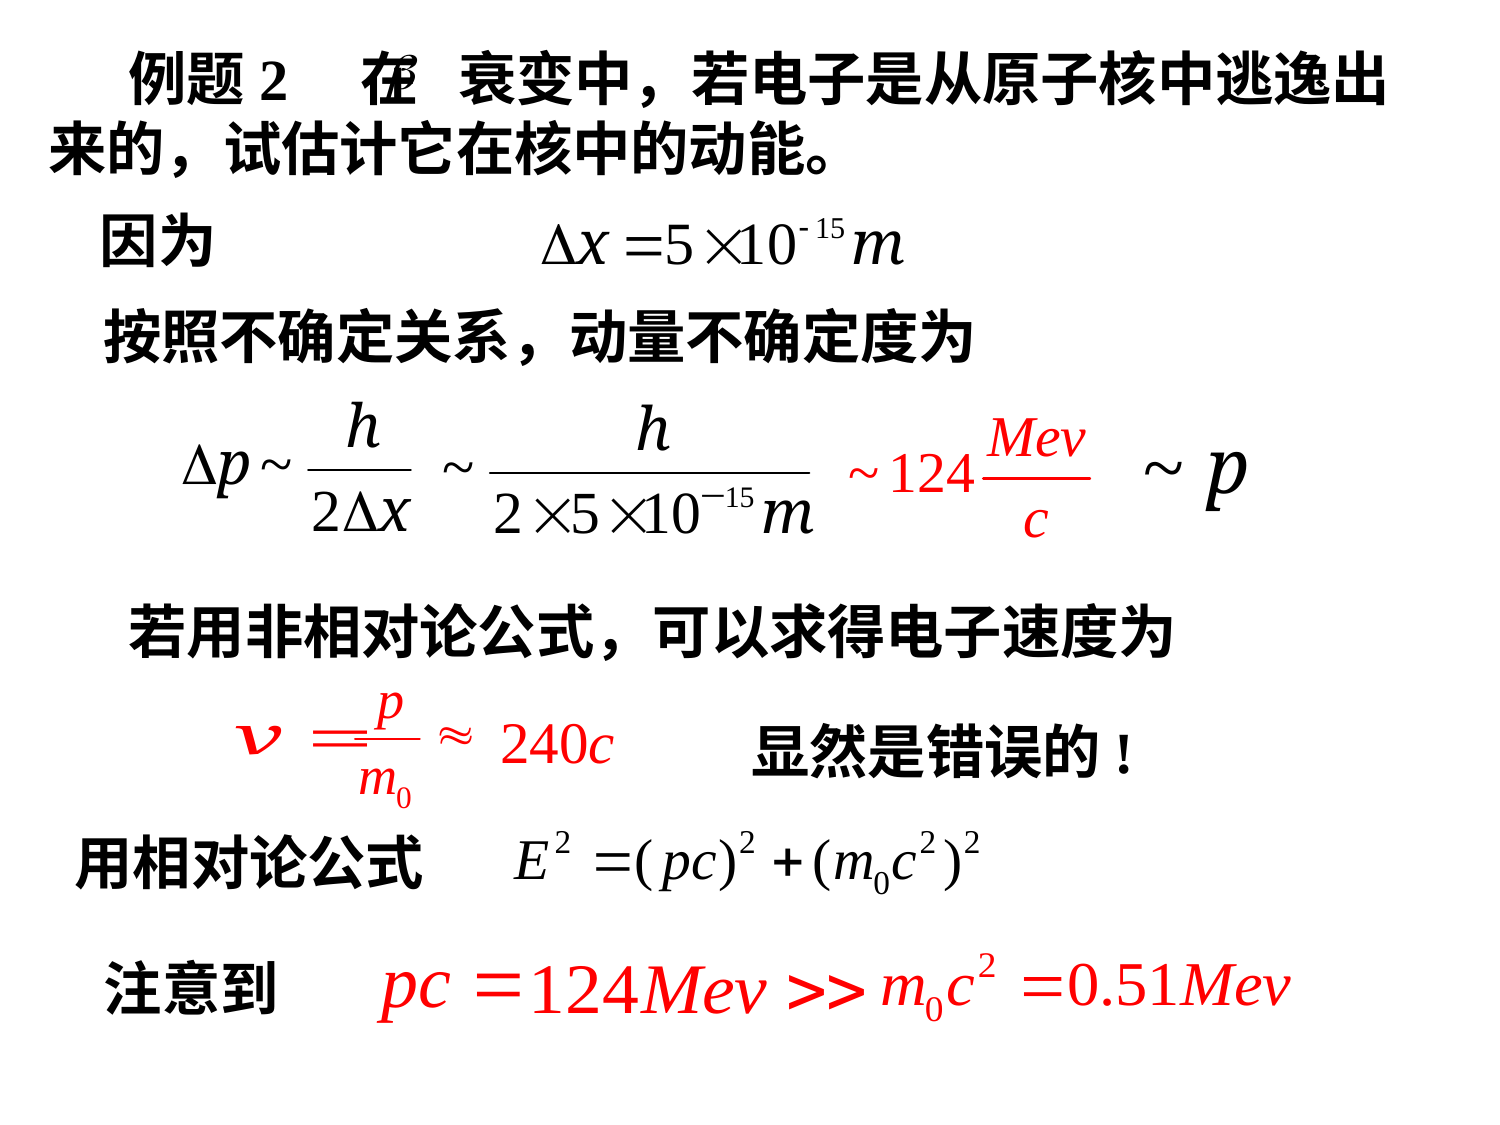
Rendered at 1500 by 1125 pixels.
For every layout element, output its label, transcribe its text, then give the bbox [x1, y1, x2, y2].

text_box 用相对论公式 [59, 818, 500, 904]
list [503, 816, 994, 909]
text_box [870, 937, 1302, 1037]
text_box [33, 34, 1441, 190]
text_box 显然是错误的! [736, 708, 1271, 793]
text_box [839, 401, 1101, 551]
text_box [531, 204, 907, 279]
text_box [1130, 443, 1257, 532]
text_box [220, 719, 369, 768]
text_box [360, 958, 522, 1040]
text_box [173, 390, 421, 545]
text_box 注意到 [89, 944, 294, 1030]
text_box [525, 947, 865, 1031]
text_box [491, 709, 625, 779]
text_box 若用非相对论公式，可以求得电子速度为 [113, 587, 1334, 673]
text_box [434, 393, 818, 548]
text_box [345, 666, 473, 821]
text_box 因为 [85, 198, 508, 282]
text_box 按照不确定关系，动量不确定度为 [88, 292, 993, 378]
